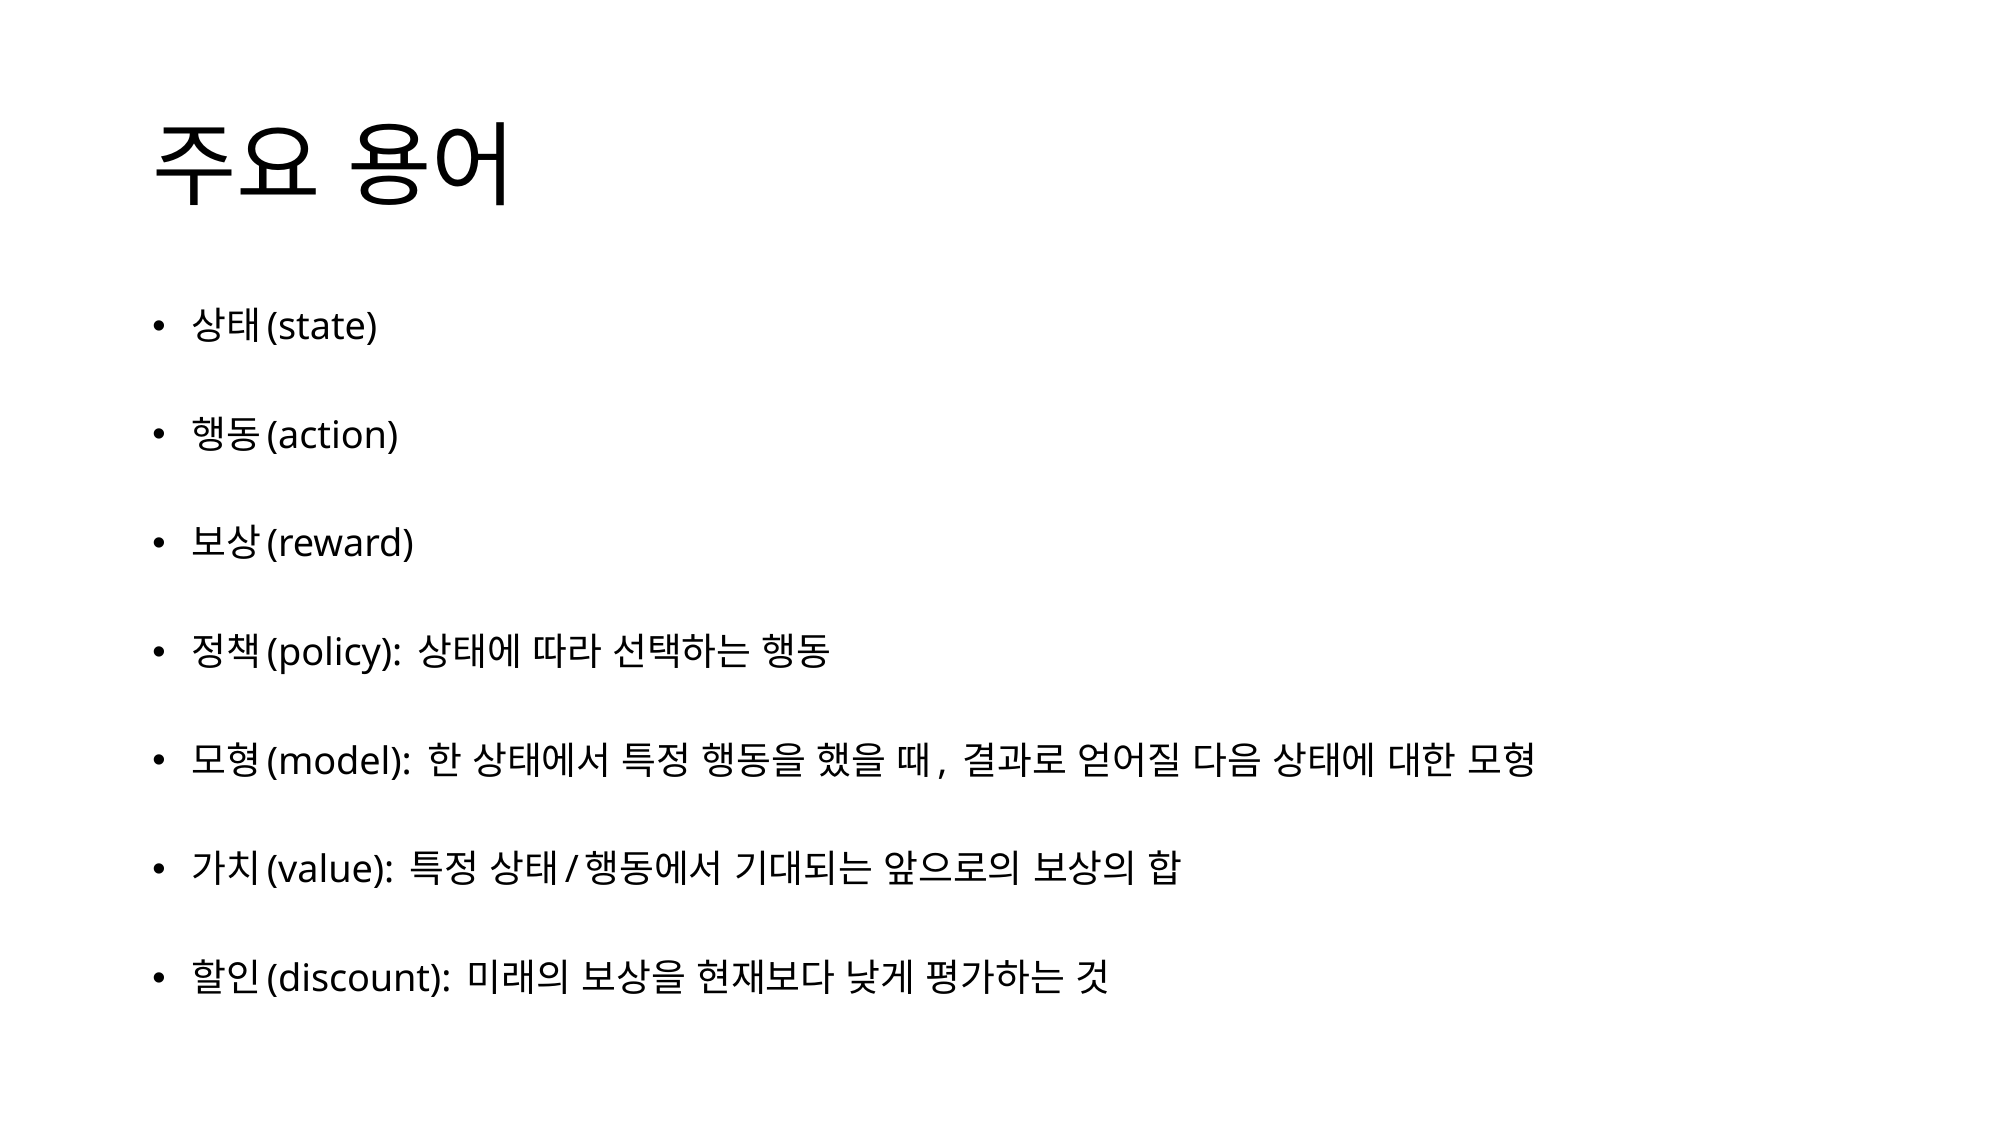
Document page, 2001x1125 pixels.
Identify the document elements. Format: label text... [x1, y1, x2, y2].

list 상태(state) 행동(action) 보상(reward) 정책(policy): 상태에 따라 선택하는 행동 모형(model): 한 상태에서 특정 행동을 했을 때, 결과로 얻어질 다음 상태에 대한 모형 가치(value): 특정 상태/행동에서 기대되는 앞으로의 보상의 합 할인(discount): 미래의 보상을 현재보다 낮게 평가하는 것 [137, 299, 1863, 1014]
title 주요 용어 [137, 59, 1863, 278]
